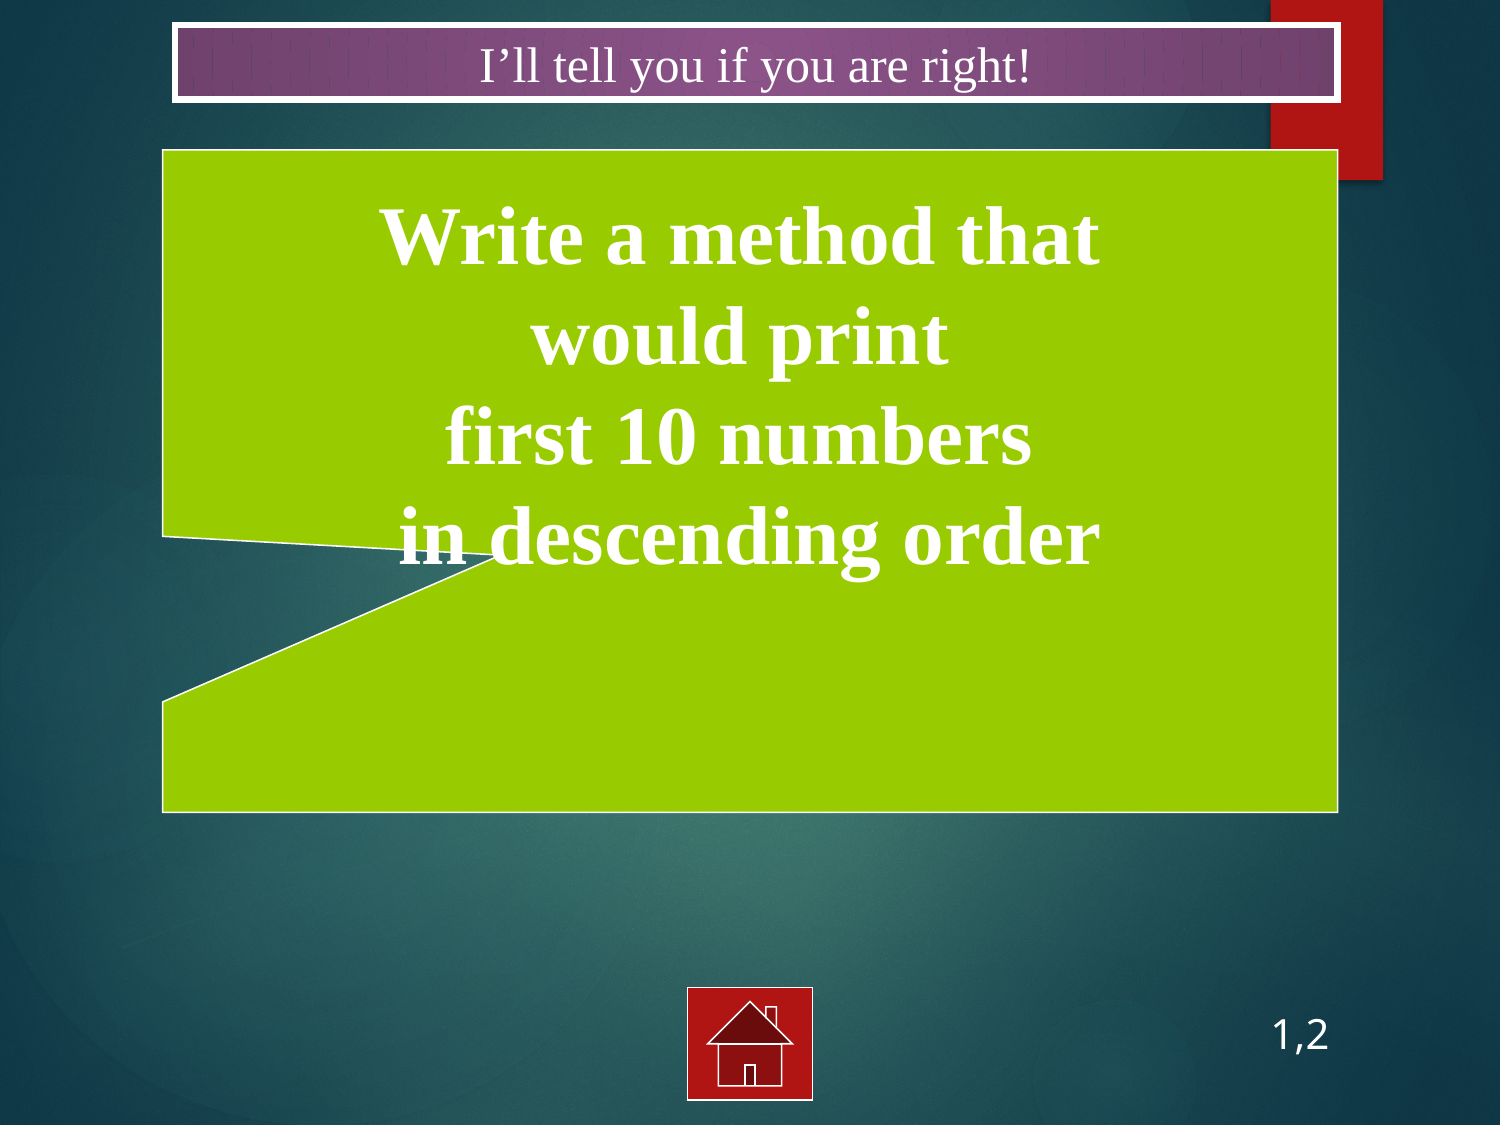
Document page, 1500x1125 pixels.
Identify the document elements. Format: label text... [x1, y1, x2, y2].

text_box I’ll tell you if you are right! [174, 24, 1338, 100]
text_box [687, 987, 813, 1101]
text_box Write a method that would print first 10 numbers in descending order [162, 149, 1338, 813]
subtitle 1,2 [1100, 999, 1500, 1125]
